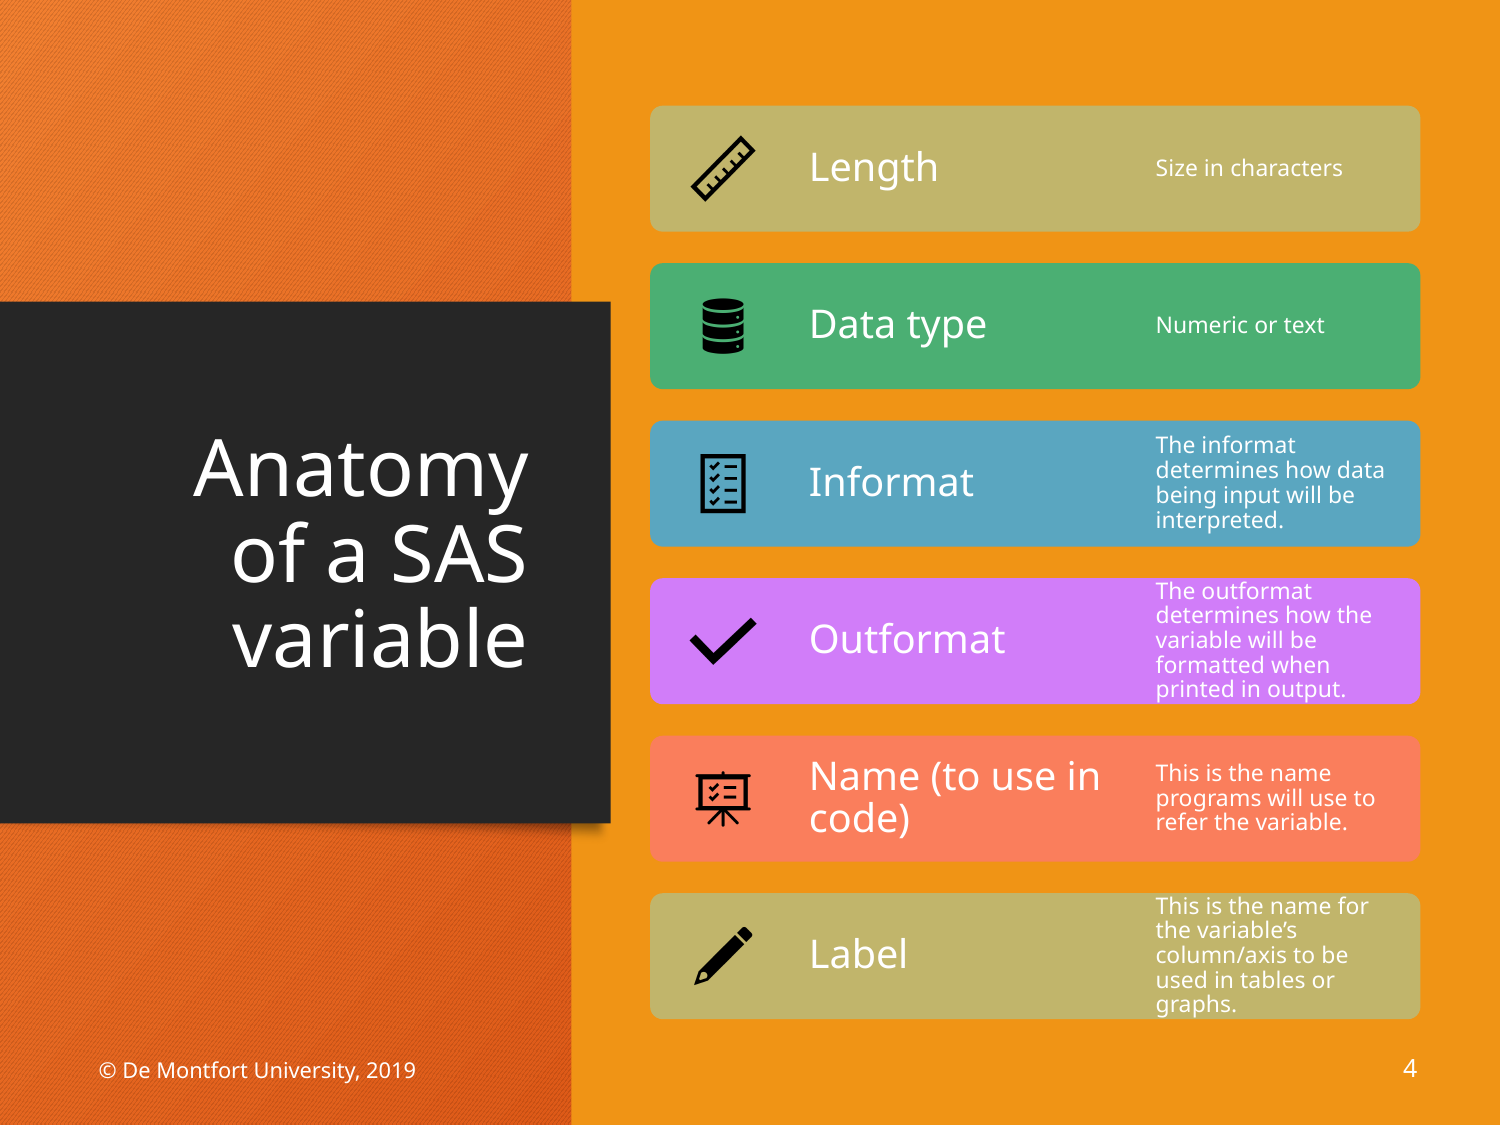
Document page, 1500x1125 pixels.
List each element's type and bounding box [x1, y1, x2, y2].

list [649, 104, 1421, 1021]
picture [0, 0, 1500, 1125]
